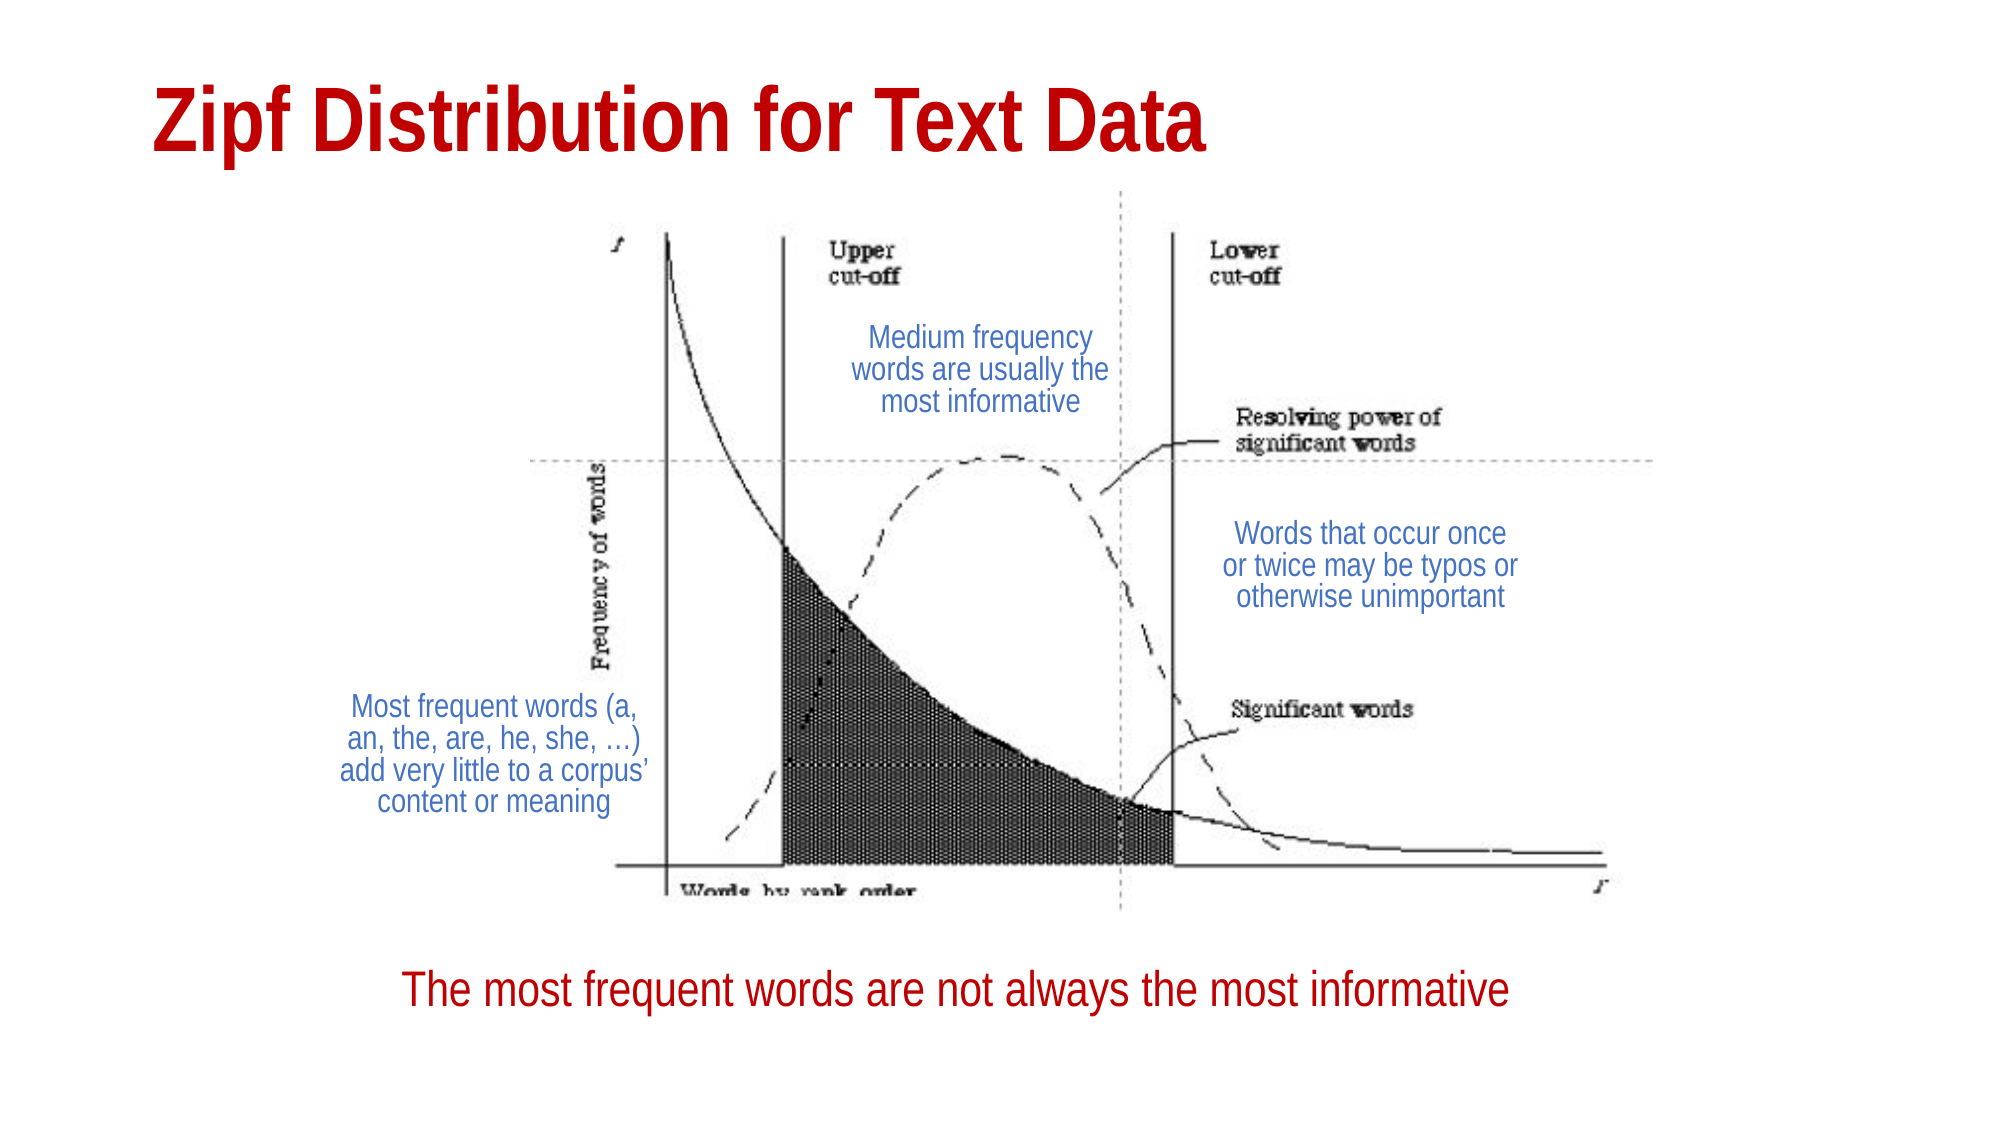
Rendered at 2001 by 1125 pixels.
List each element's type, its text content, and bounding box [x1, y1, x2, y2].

picture [530, 191, 1653, 912]
text_box The most frequent words are not always the most informative [386, 949, 1527, 1024]
text_box Most frequent words (a, an, the, are, he, she, …) add very little to a corpus’ content or meaning [319, 684, 530, 827]
title Zipf Distribution for Text Data [137, 59, 1863, 185]
